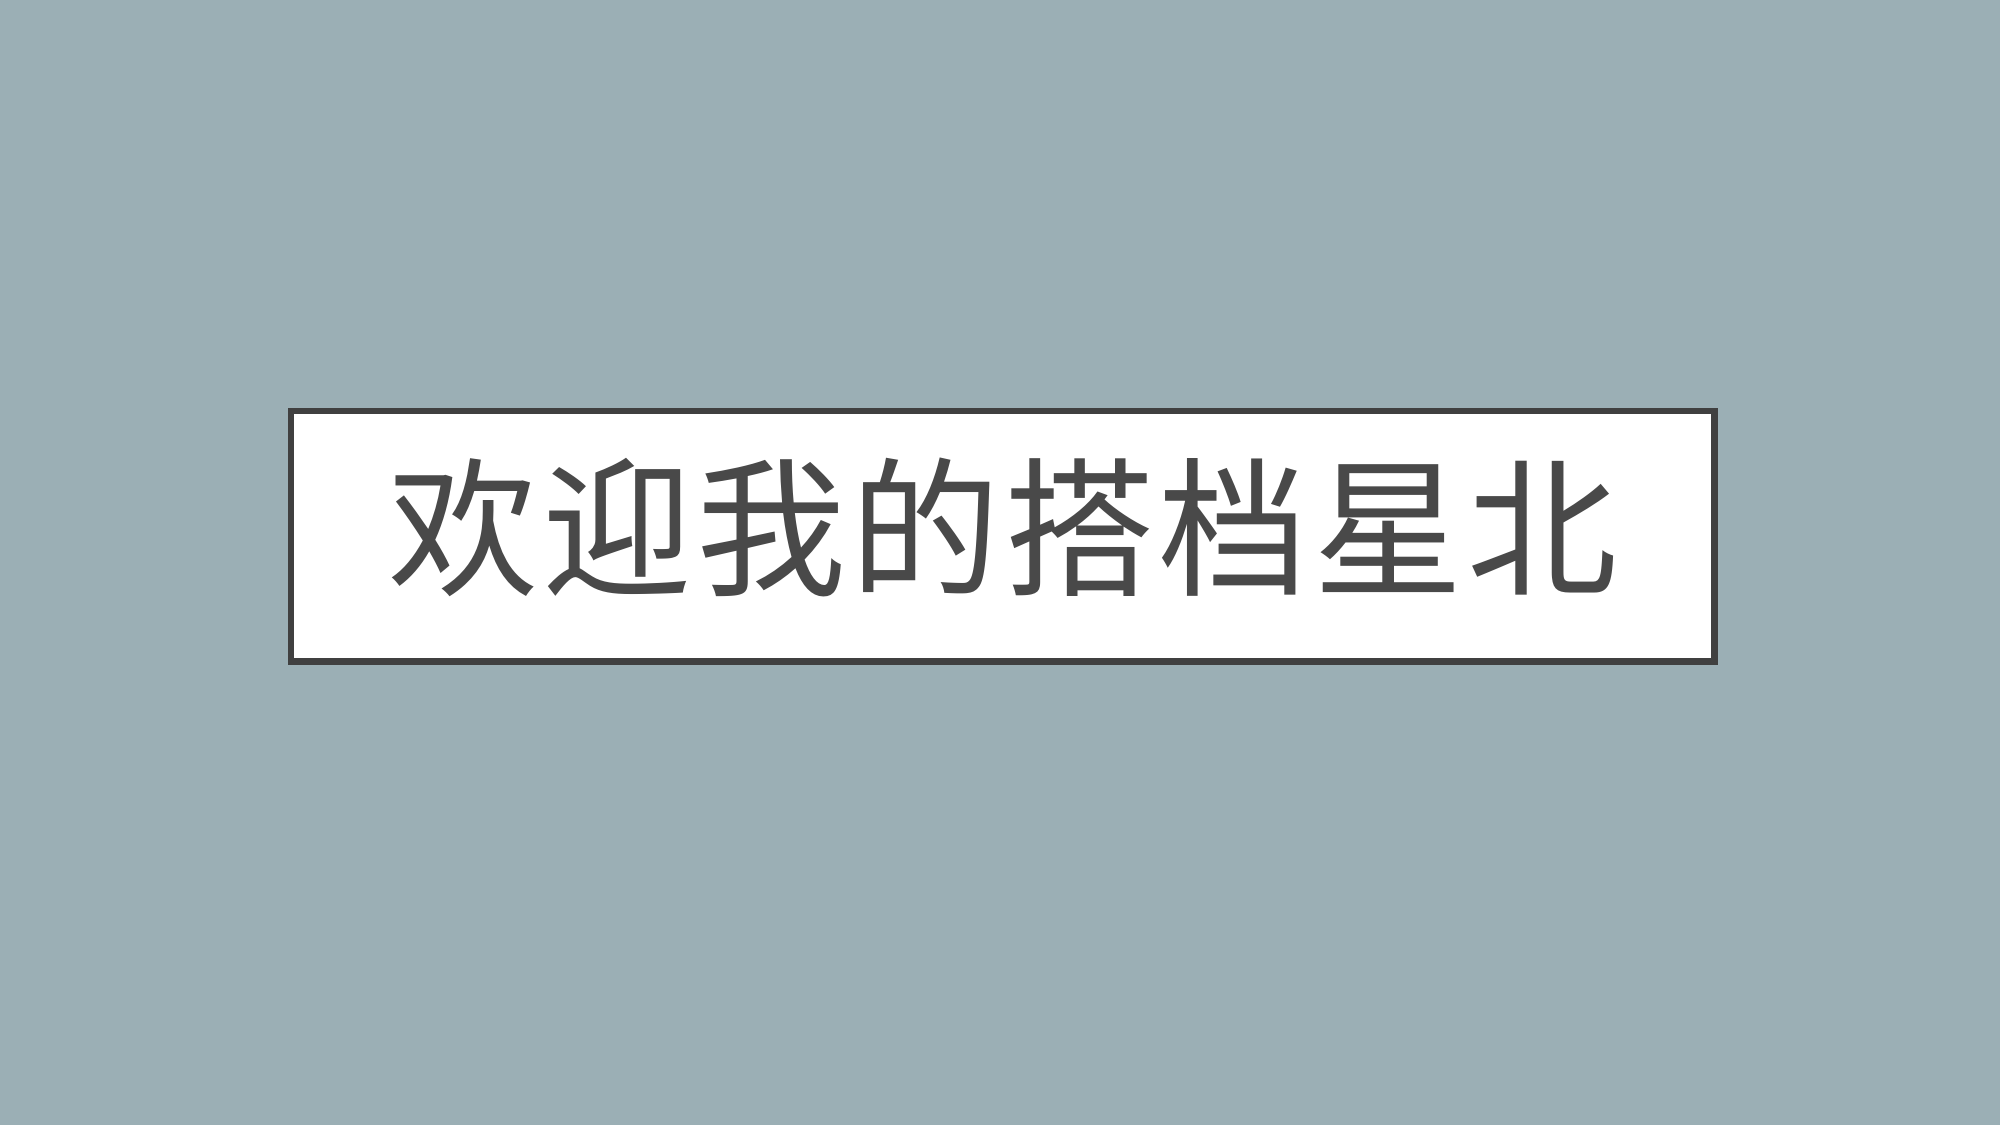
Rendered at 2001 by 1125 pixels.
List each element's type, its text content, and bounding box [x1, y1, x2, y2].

title 欢迎我的搭档星北 [288, 408, 1718, 665]
